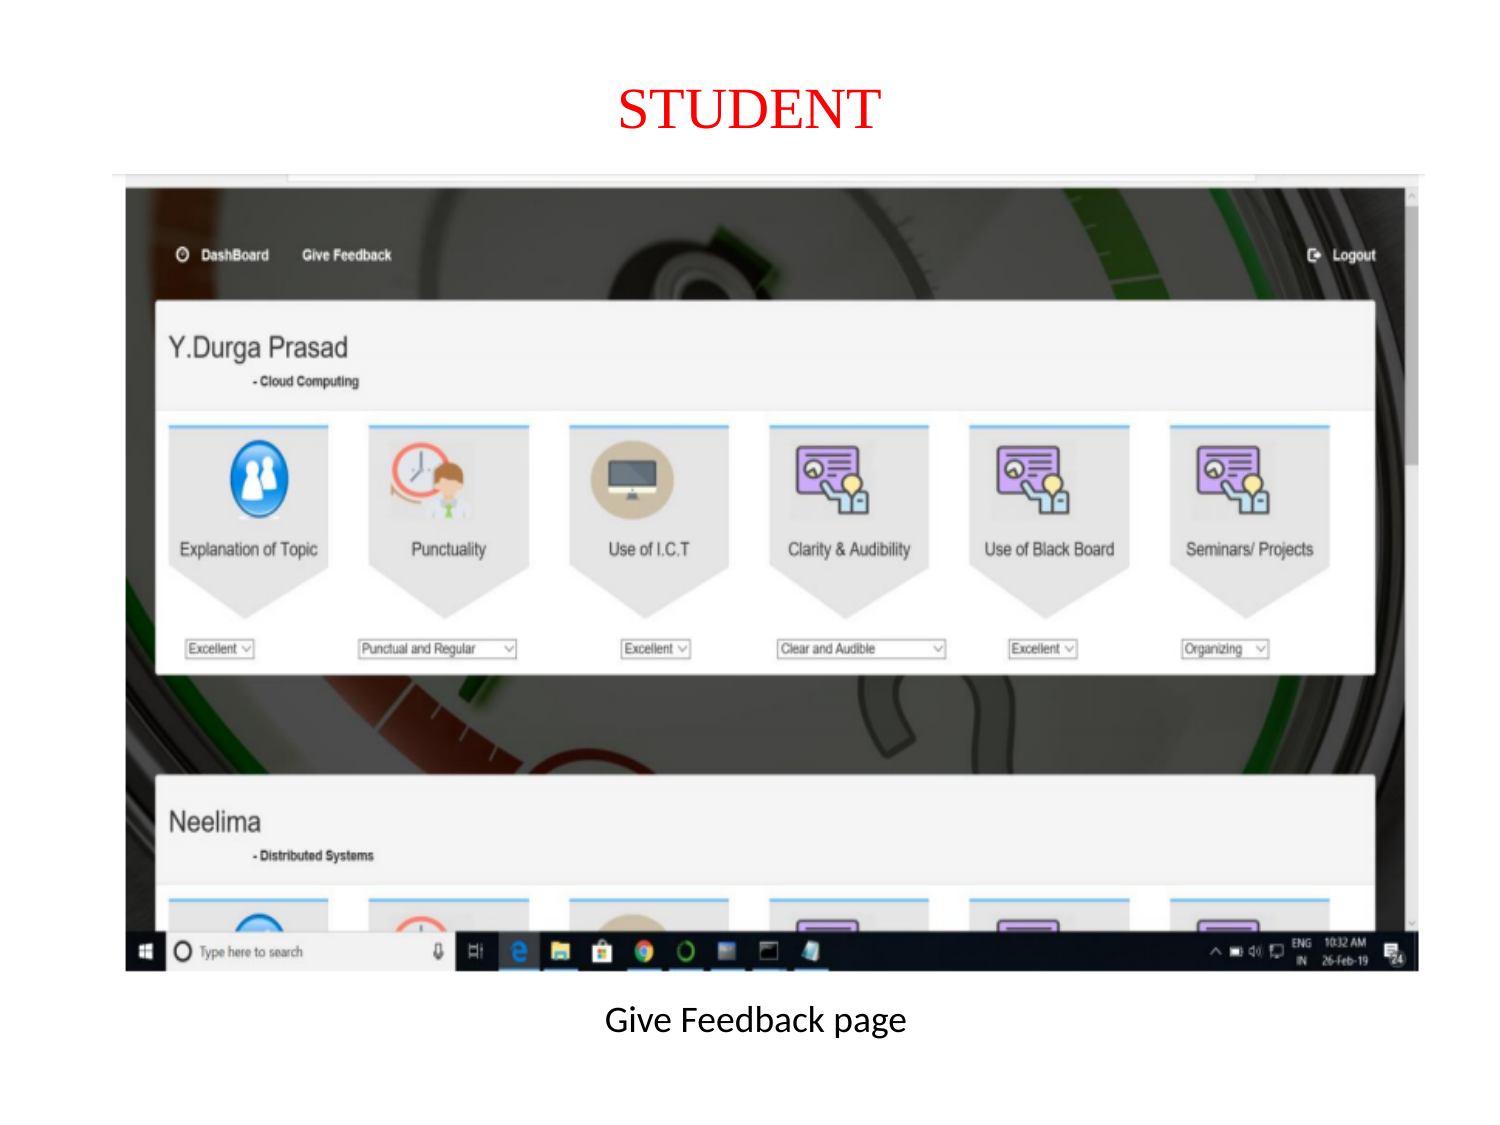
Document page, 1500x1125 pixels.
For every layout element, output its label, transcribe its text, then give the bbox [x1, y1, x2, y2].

text_box STUDENT [75, 50, 1425, 160]
text_box Give Feedback page [174, 996, 1338, 1048]
picture [112, 174, 1426, 988]
